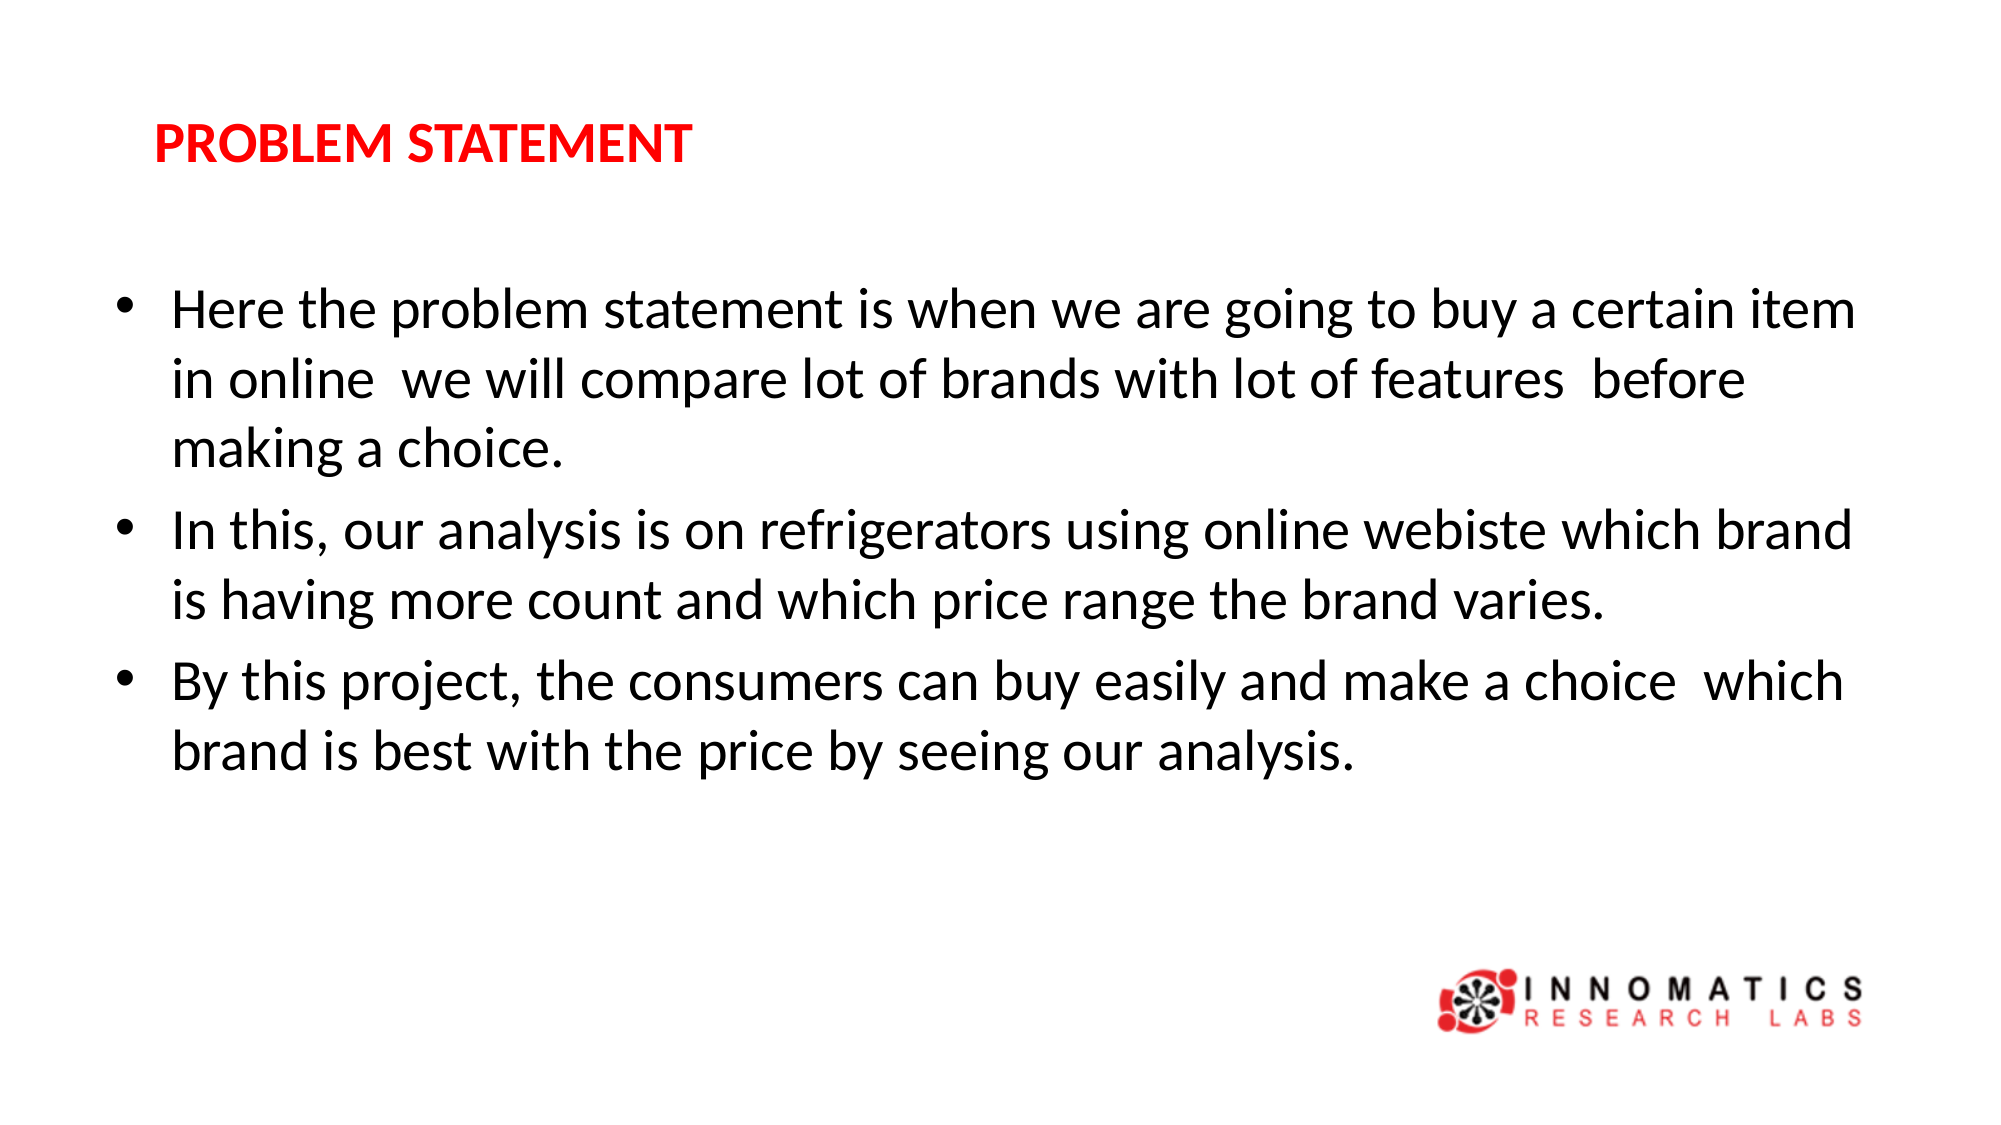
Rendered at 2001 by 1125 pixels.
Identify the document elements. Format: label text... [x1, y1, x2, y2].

title PROBLEM STATEMENT [99, 45, 1900, 233]
list Here the problem statement is when we are going to buy a certain item in online we will compare lot of brands with lot of features before making a choice. In this, our analysis is on refrigerators using online webiste which brand is having more count and which price range the brand varies. By this project, the consumers can buy easily and make a choice which brand is best with the price by seeing our analysis. [99, 262, 1900, 1005]
picture [1426, 953, 1874, 1052]
